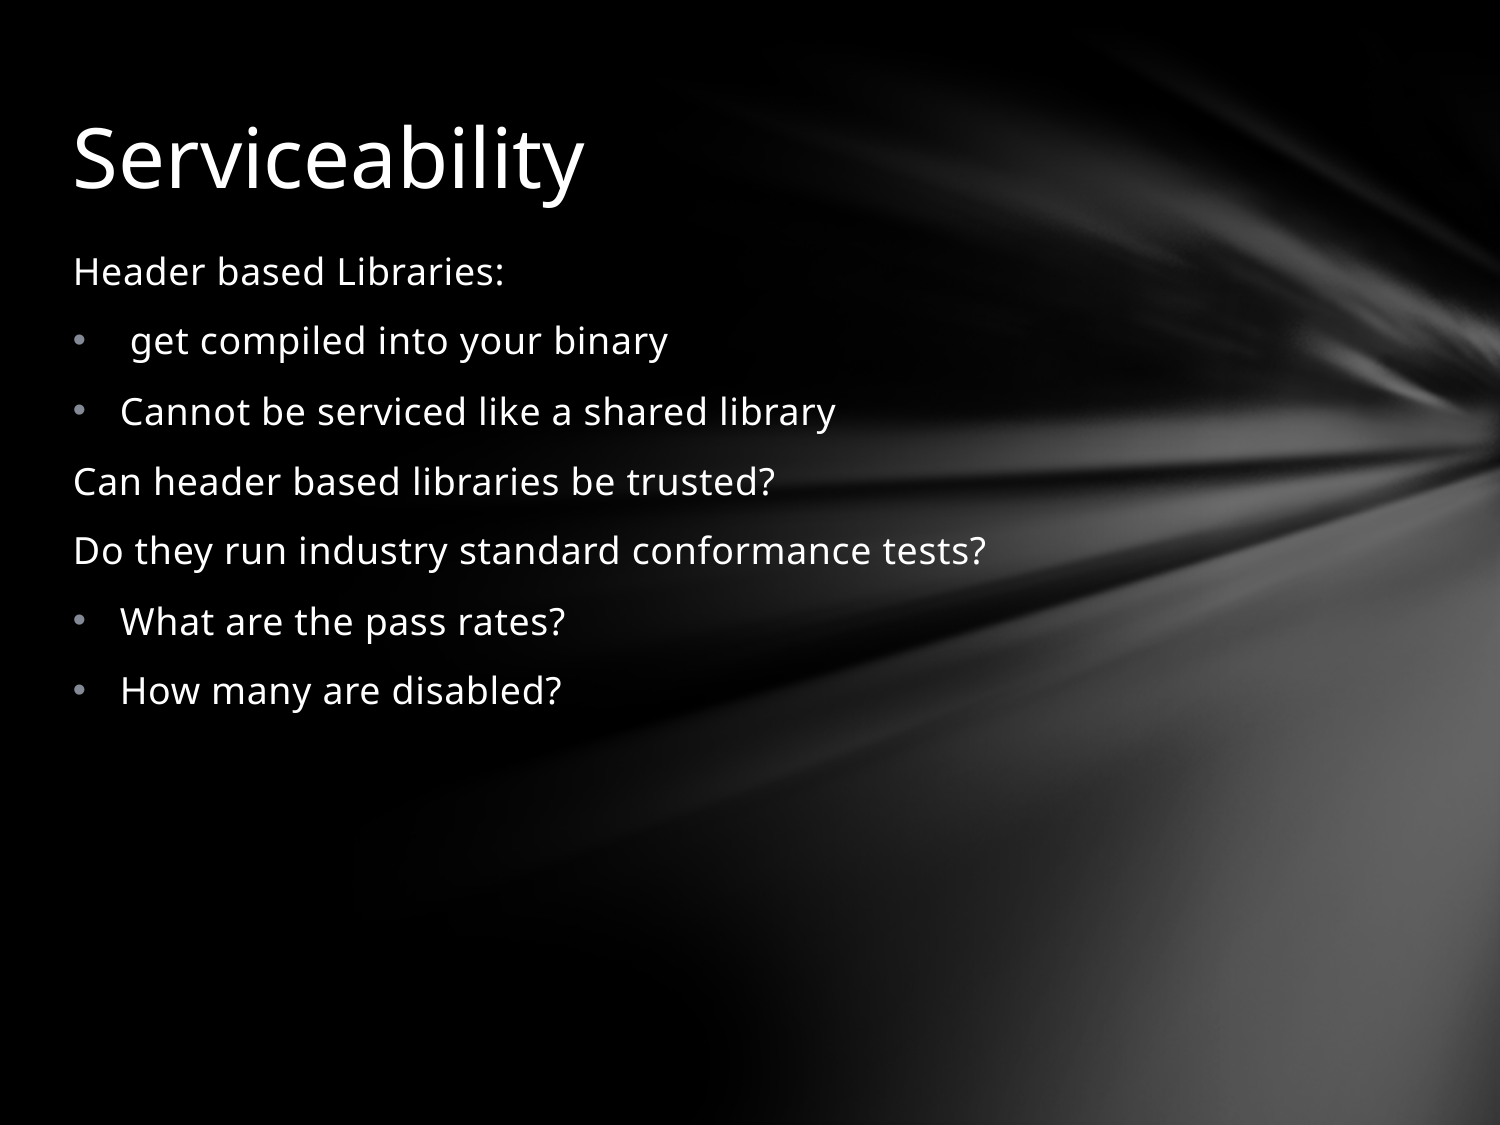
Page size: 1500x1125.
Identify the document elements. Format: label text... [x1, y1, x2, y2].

list Header based Libraries: get compiled into your binary Cannot be serviced like a shared library Can header based libraries be trusted? Do they run industry standard conformance tests? What are the pass rates? How many are disabled? [57, 239, 1318, 1015]
title Serviceability [57, 37, 1318, 213]
